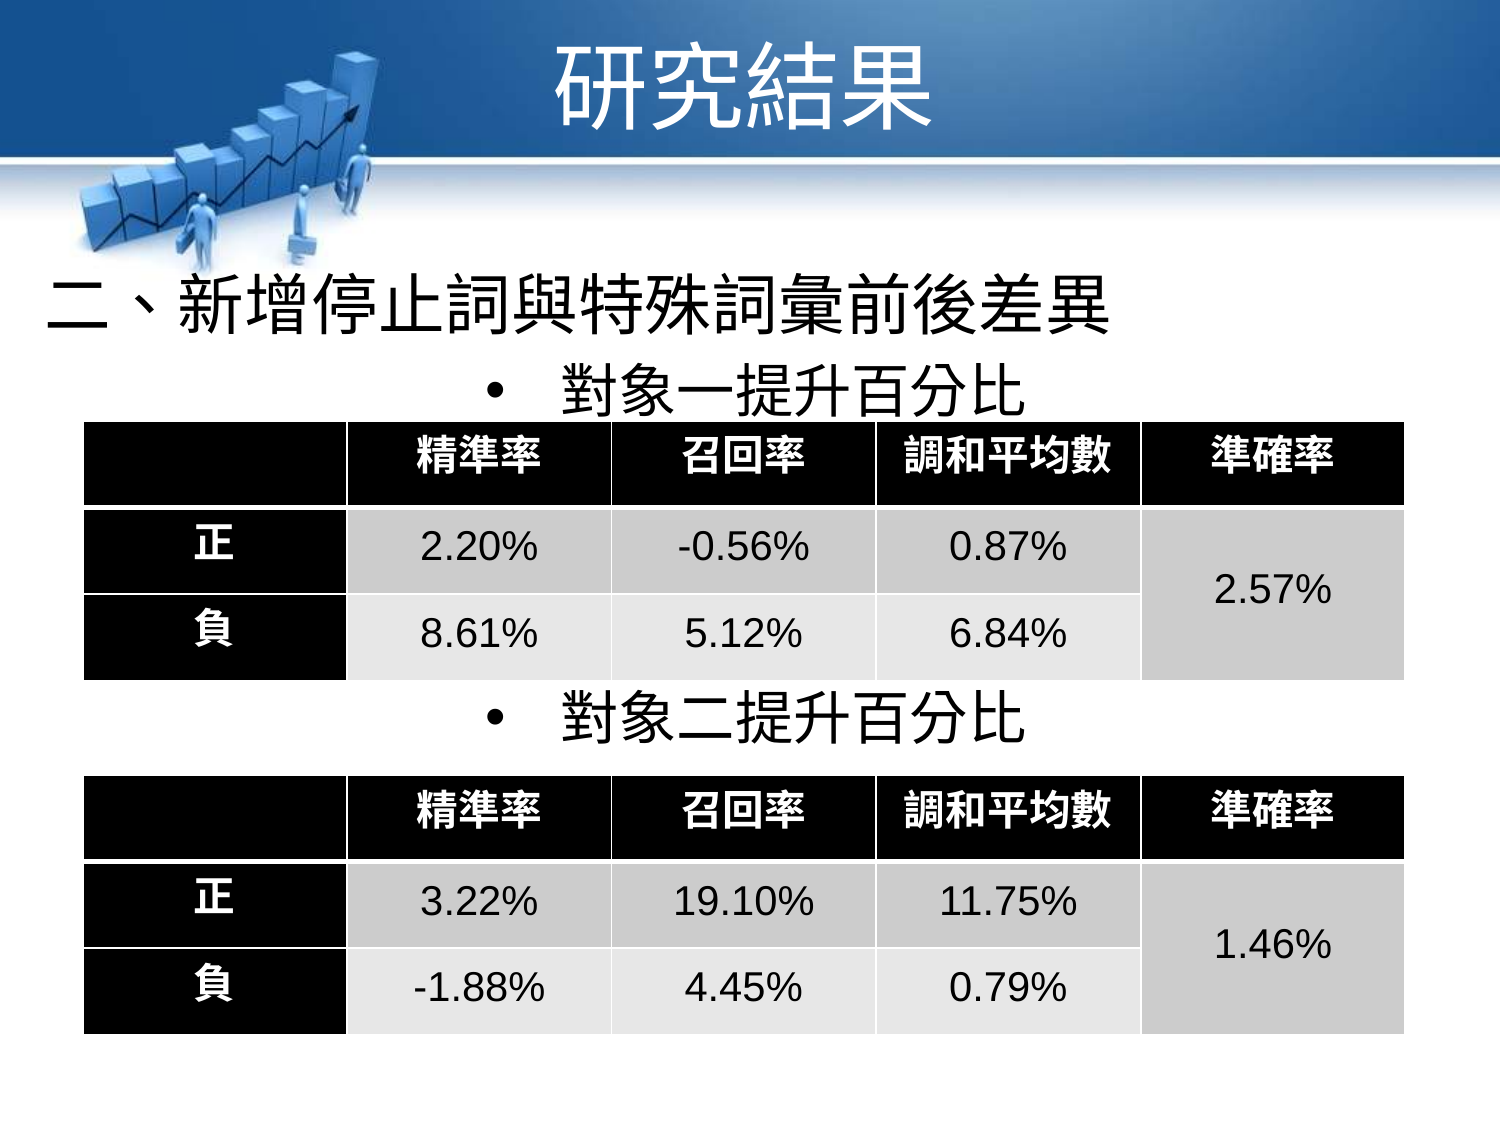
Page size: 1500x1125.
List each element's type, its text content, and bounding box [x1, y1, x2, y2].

subtitle 二、新增停止詞與特殊詞彙前後差異 對象一提升百分比 對象二提升百分比 [29, 255, 1483, 799]
table_cell 0.79% [877, 949, 1140, 1034]
table_cell 3.22% [348, 864, 611, 947]
table_cell -0.56% [612, 510, 875, 593]
text_box 研究結果 [265, 19, 1223, 149]
table_header 精準率 [348, 776, 611, 859]
table_cell 1.46% [1142, 864, 1404, 1034]
table_header 準確率 [1142, 776, 1404, 859]
table_header 召回率 [612, 422, 875, 505]
table_header [84, 776, 346, 859]
picture [0, 0, 1500, 1125]
table_cell 19.10% [612, 864, 875, 947]
table_header [84, 422, 346, 505]
table_cell 6.84% [877, 595, 1140, 680]
table_cell 4.45% [612, 949, 875, 1034]
table_cell 負 [84, 595, 346, 680]
table_cell 5.12% [612, 595, 875, 680]
table_header 調和平均數 [877, 776, 1140, 859]
table_cell 正 [84, 510, 346, 593]
table_header 準確率 [1142, 422, 1404, 505]
table_cell -1.88% [348, 949, 611, 1034]
table_header 調和平均數 [877, 422, 1140, 505]
table_cell 正 [84, 864, 346, 947]
table_cell 0.87% [877, 510, 1140, 593]
table_cell 負 [84, 949, 346, 1034]
table_cell 11.75% [877, 864, 1140, 947]
table_header 精準率 [348, 422, 611, 505]
table_cell 2.57% [1142, 510, 1404, 680]
table_cell 8.61% [348, 595, 611, 680]
table_header 召回率 [612, 776, 875, 859]
table_cell 2.20% [348, 510, 611, 593]
